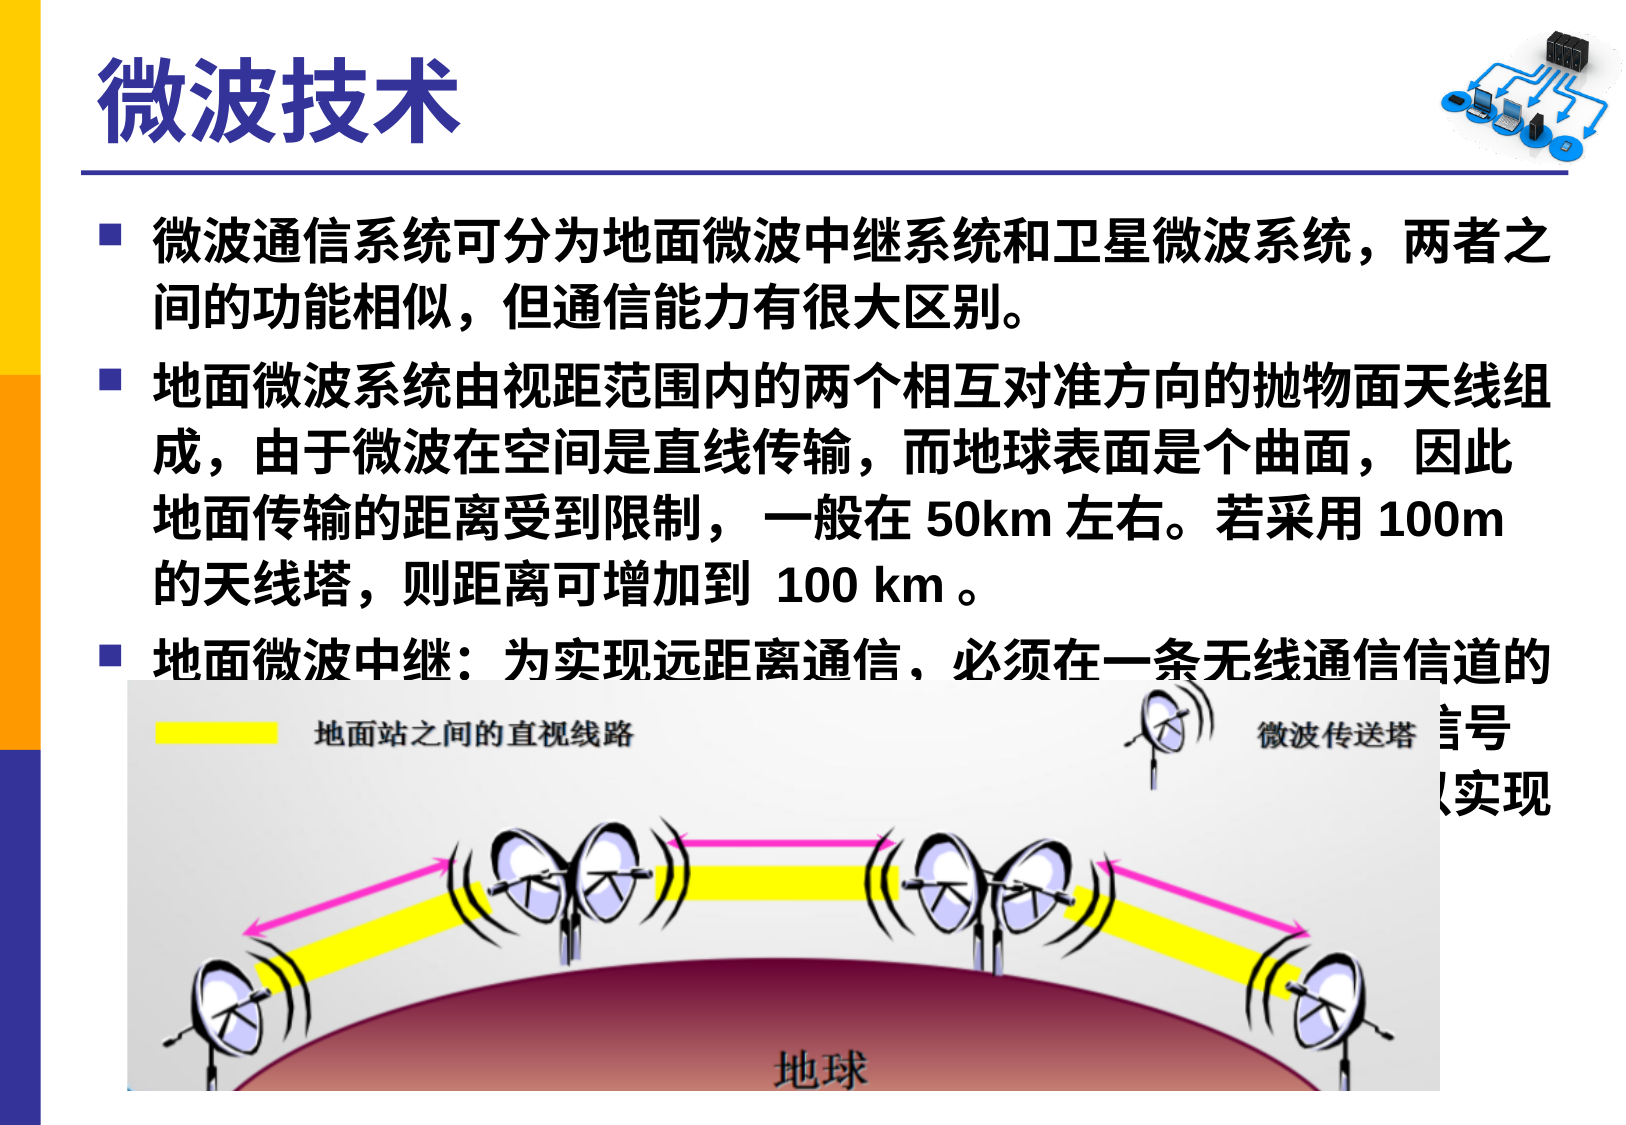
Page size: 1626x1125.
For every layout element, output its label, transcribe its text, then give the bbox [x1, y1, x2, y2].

picture [127, 680, 1441, 1091]
picture [1438, 30, 1624, 165]
list 微波通信系统可分为地面微波中继系统和卫星微波系统，两者之间的功能相似，但通信能力有很大区别。 地面微波系统由视距范围内的两个相互对准方向的抛物面天线组成，由于微波在空间是直线传输，而地球表面是个曲面， 因此地面传输的距离受到限制， 一般在50km左右。若采用100m的天线塔，则距离可增加到 100 km。 地面微波中继：为实现远距离通信，必须在一条无线通信信道的两个终端之间建立若干个中继站。中继站把前一站送来的 信号经过放大后再传送到下一站，这种传递不断持续下去就可以实现视线被地表切断的两个站点间的传输。 [81, 196, 1569, 1006]
title 微波技术 [81, 30, 1569, 161]
